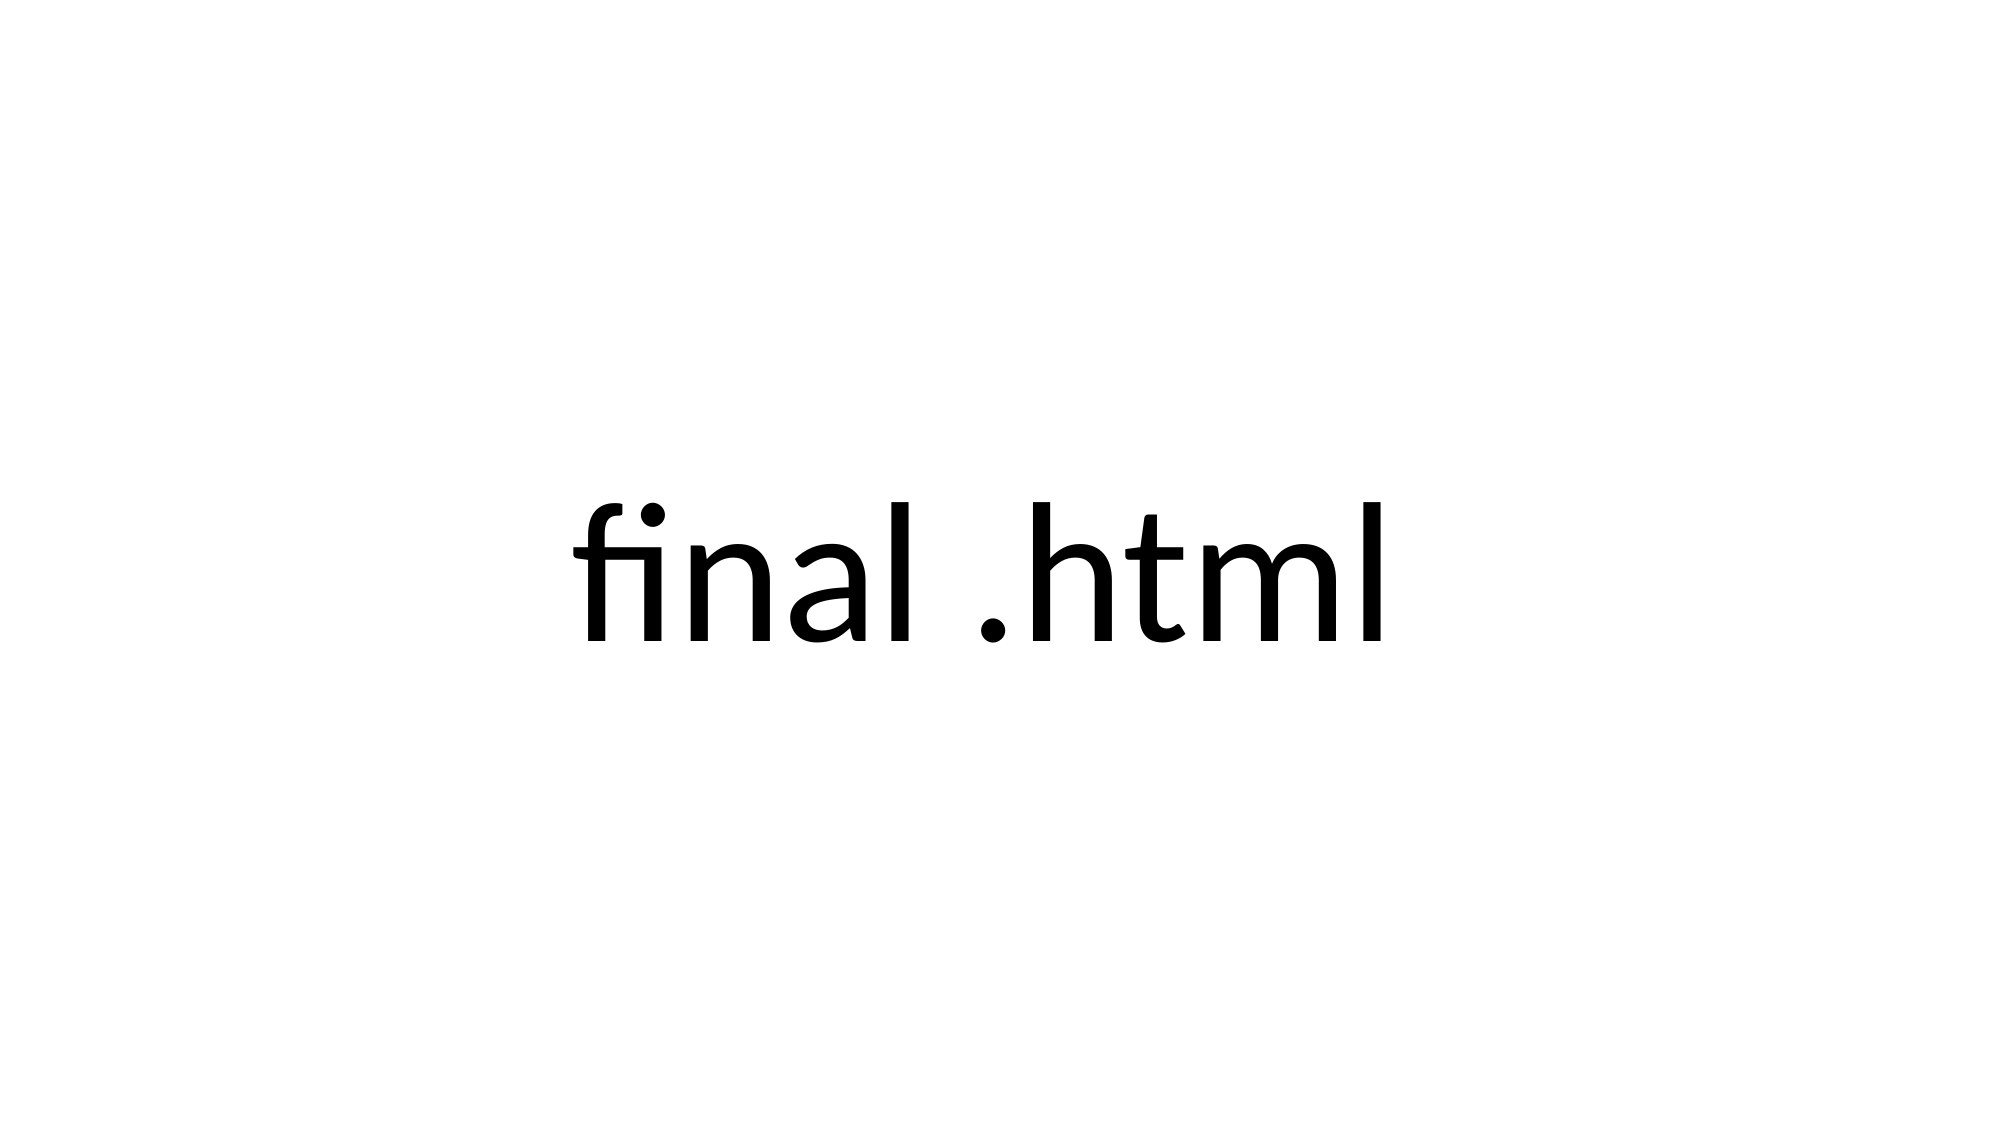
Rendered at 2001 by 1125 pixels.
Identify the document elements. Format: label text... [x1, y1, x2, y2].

text_box final .html [556, 433, 1444, 689]
